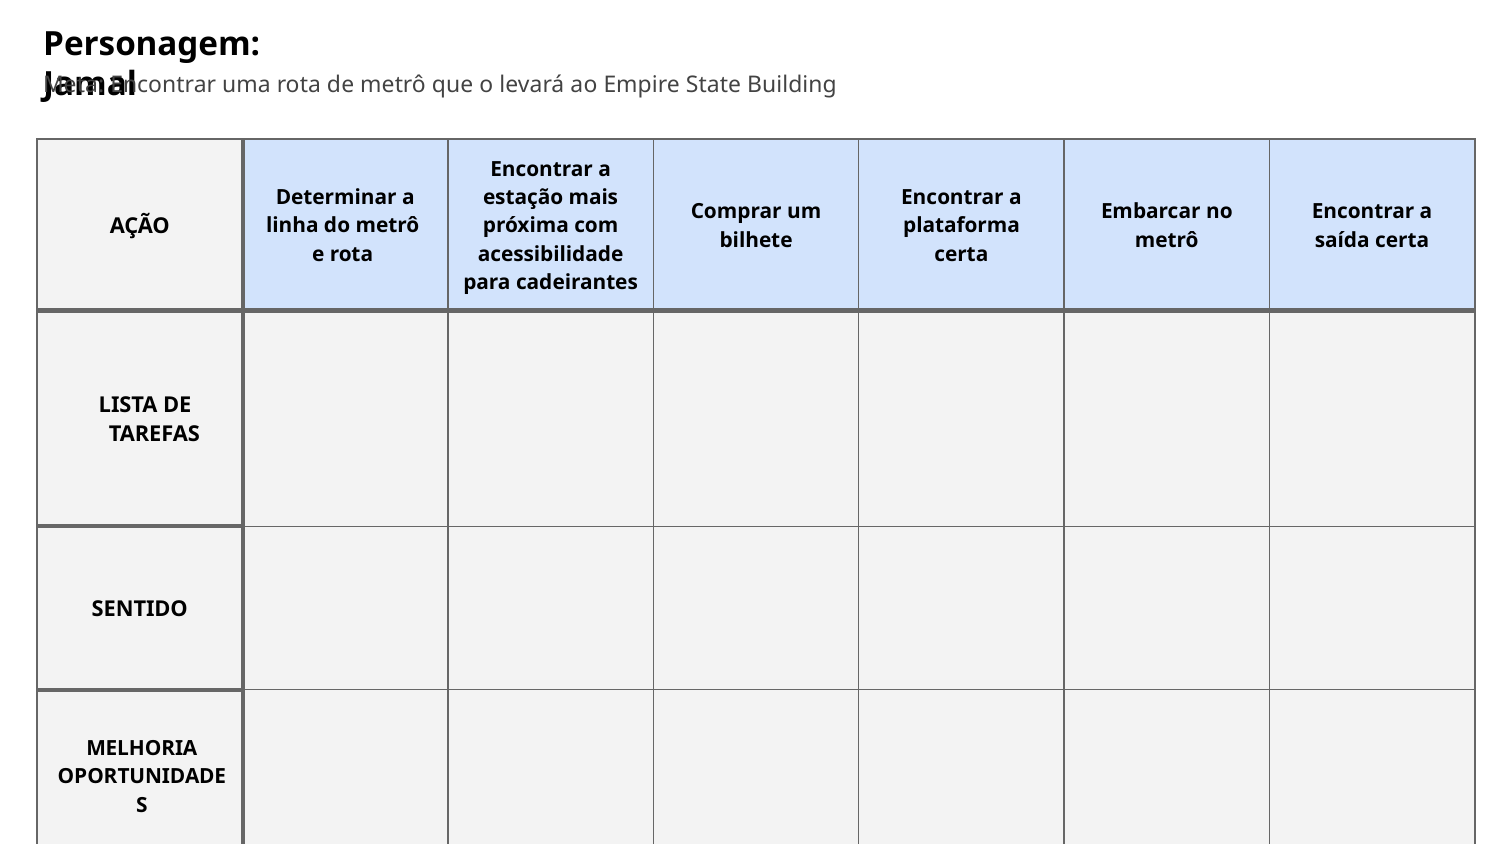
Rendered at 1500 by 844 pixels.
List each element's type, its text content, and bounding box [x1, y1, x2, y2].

table_cell [245, 690, 447, 844]
table_cell [1065, 313, 1269, 526]
table_cell [1065, 690, 1269, 844]
table_cell [1270, 313, 1474, 526]
table_cell [654, 527, 858, 689]
table_cell [449, 527, 653, 689]
table_cell SENTIDO [38, 528, 241, 688]
table_header Encontrar a estação mais próxima com acessibilidade para cadeirantes [449, 140, 653, 308]
table_header Determinar a linha do metrô e rota [245, 140, 447, 308]
table_header AÇÃO [38, 140, 241, 308]
table_header Comprar um bilhete [654, 140, 858, 308]
table_header Encontrar a plataforma certa [859, 140, 1063, 308]
table_cell [1065, 527, 1269, 689]
table_cell [859, 690, 1063, 844]
table_cell [245, 527, 447, 689]
text_box Personagem: Jamal [28, 7, 321, 54]
text_box Meta: Encontrar uma rota de metrô que o levará ao Empire State Building [28, 54, 1421, 99]
table_cell [859, 527, 1063, 689]
table_header Embarcar no metrô [1065, 140, 1269, 308]
table_cell [1270, 690, 1474, 844]
table_cell [654, 690, 858, 844]
table_cell [1270, 527, 1474, 689]
table_cell [449, 313, 653, 526]
table_cell [654, 313, 858, 526]
table_header Encontrar a saída certa [1270, 140, 1474, 308]
table_cell [859, 313, 1063, 526]
table_cell [449, 690, 653, 844]
table_cell MELHORIA OPORTUNIDADES [38, 692, 241, 844]
table_cell [245, 313, 447, 526]
table_cell LISTA DE TAREFAS [38, 313, 241, 524]
